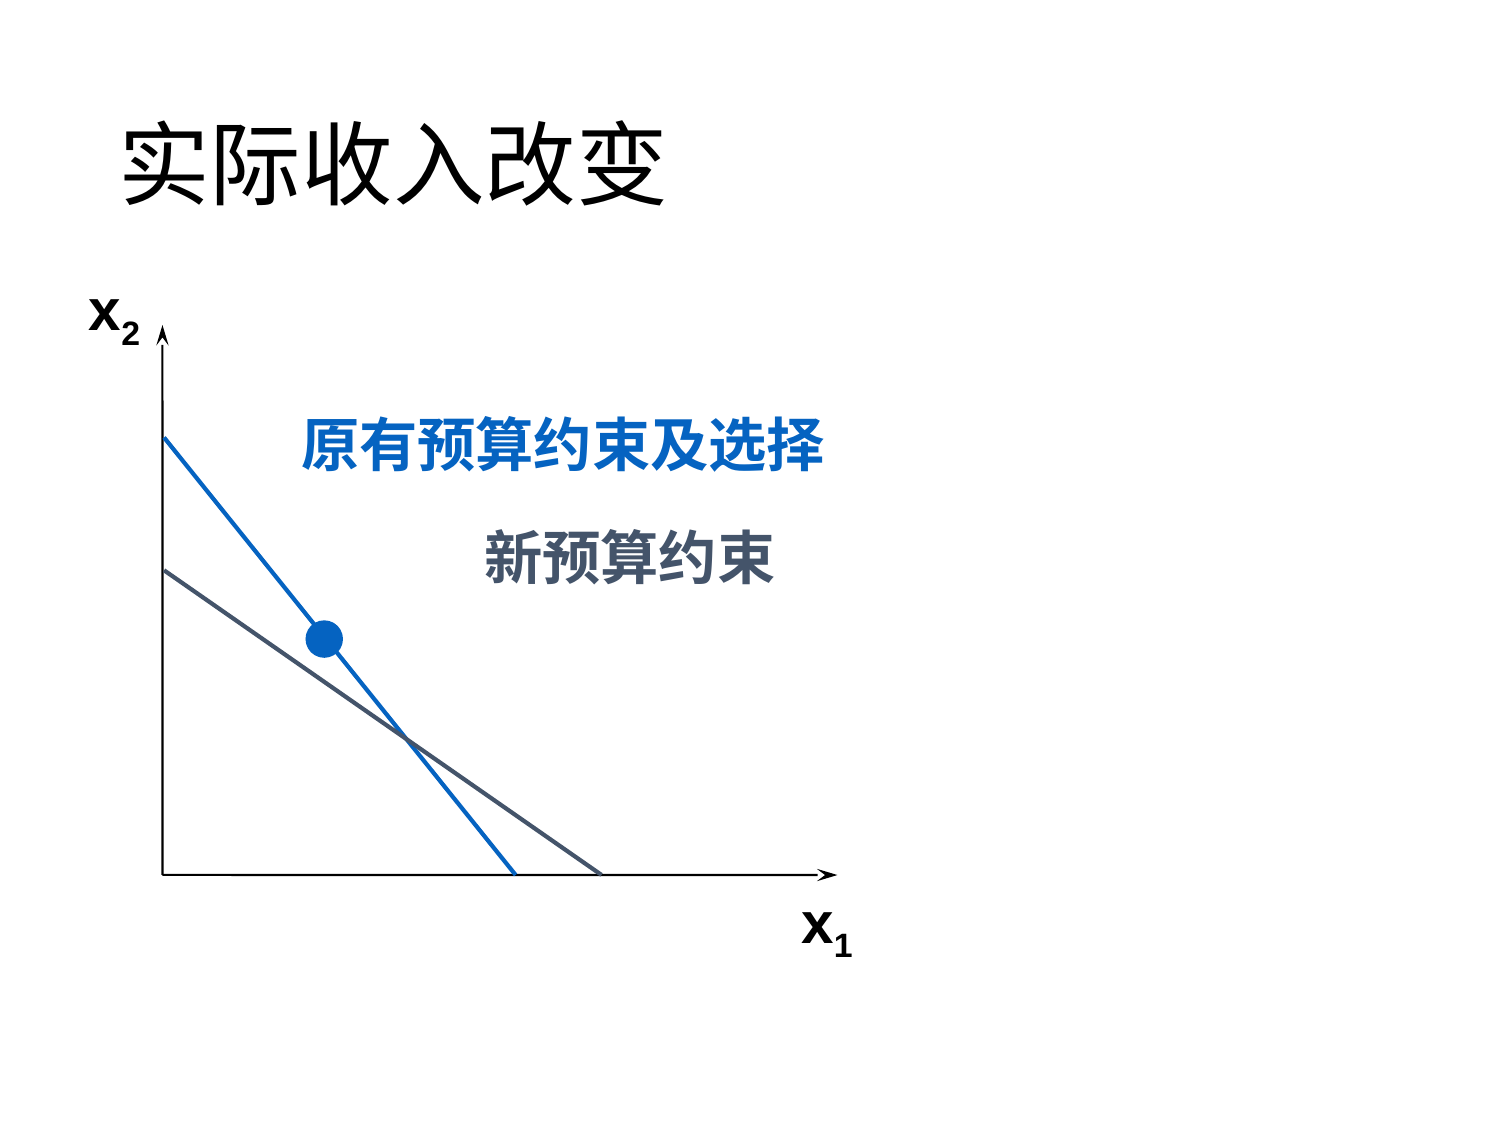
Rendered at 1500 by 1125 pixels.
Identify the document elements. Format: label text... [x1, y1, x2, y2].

text_box [816, 868, 838, 877]
text_box [156, 324, 169, 346]
text_box x1 [786, 877, 869, 973]
text_box 新预算约束 [469, 514, 791, 600]
text_box [305, 620, 343, 658]
text_box x2 [73, 264, 156, 360]
text_box 原有预算约束及选择 [285, 400, 841, 486]
title 实际收入改变 [103, 59, 1397, 278]
